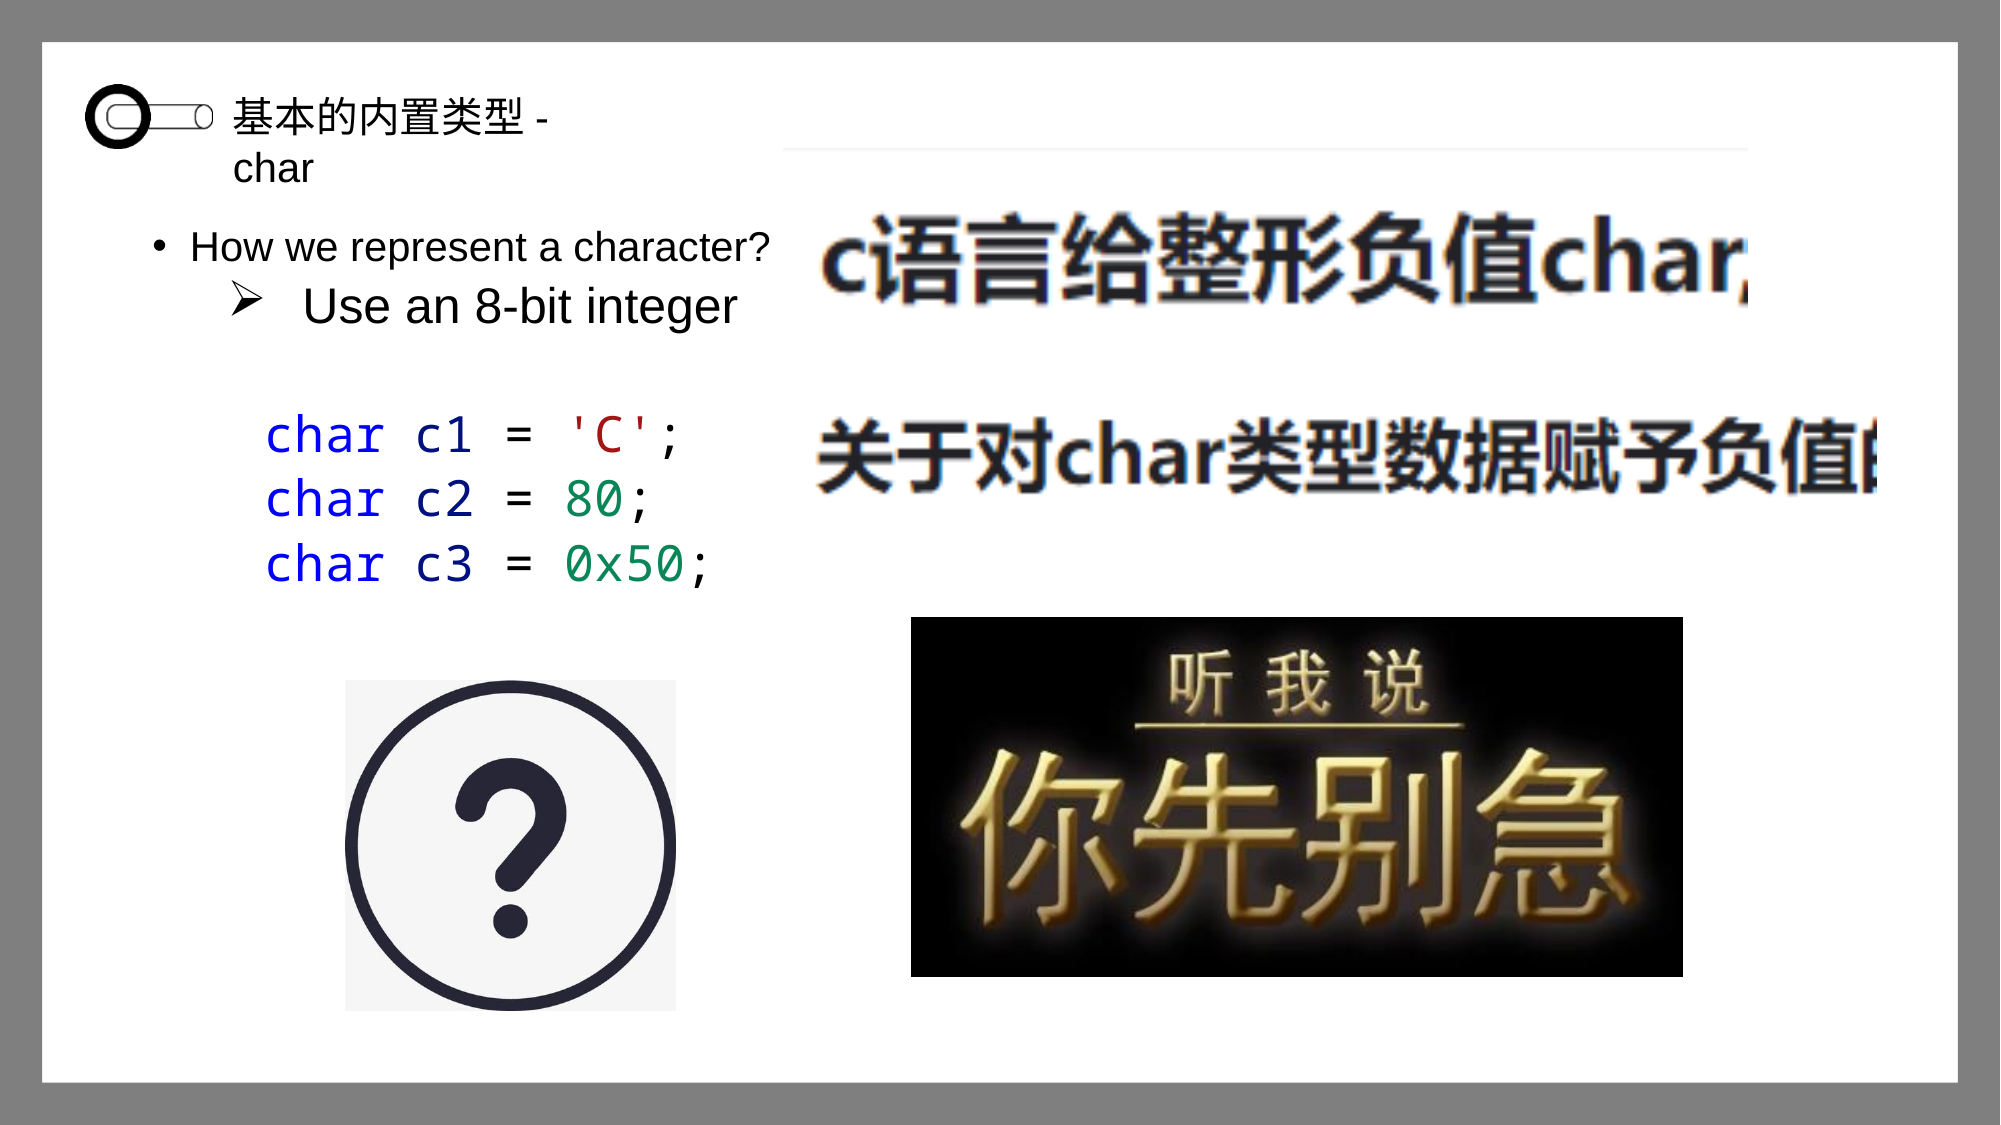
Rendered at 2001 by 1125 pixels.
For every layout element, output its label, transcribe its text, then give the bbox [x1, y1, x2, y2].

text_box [85, 84, 620, 149]
picture [783, 380, 1877, 526]
picture [911, 617, 1683, 977]
picture [783, 148, 1748, 316]
picture [345, 680, 676, 1011]
text_box How we represent a character? Use an 8-bit integer char c1 = 'C'; char c2 = 80; char c3 = 0x50; [137, 217, 820, 681]
text_box [0, 0, 2000, 1125]
